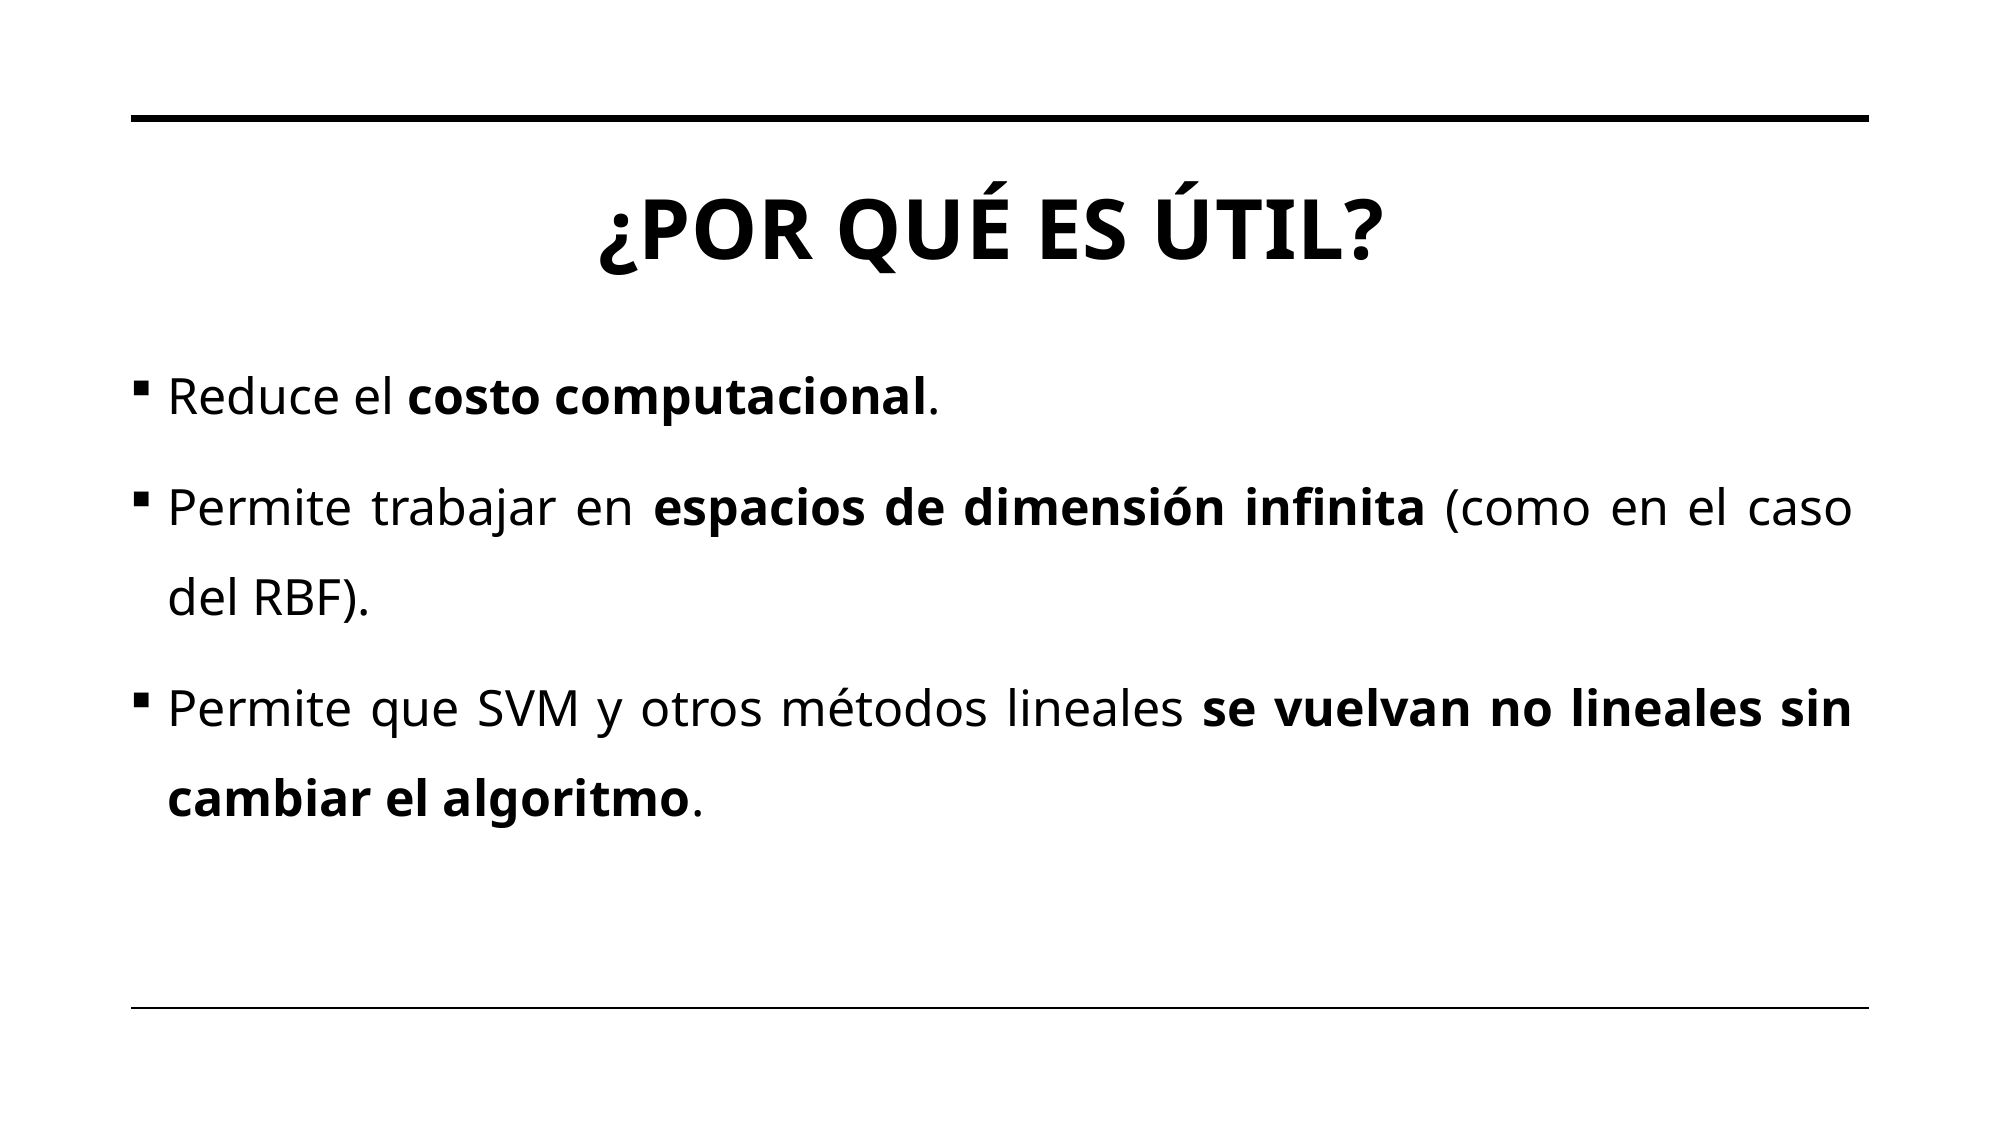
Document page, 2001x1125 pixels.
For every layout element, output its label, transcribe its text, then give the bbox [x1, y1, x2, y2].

title ¿Por qué es útil? [114, 149, 1869, 302]
list Reduce el costo computacional. Permite trabajar en espacios de dimensión infinita (como en el caso del RBF). Permite que SVM y otros métodos lineales se vuelvan no lineales sin cambiar el algoritmo. [114, 327, 1869, 941]
